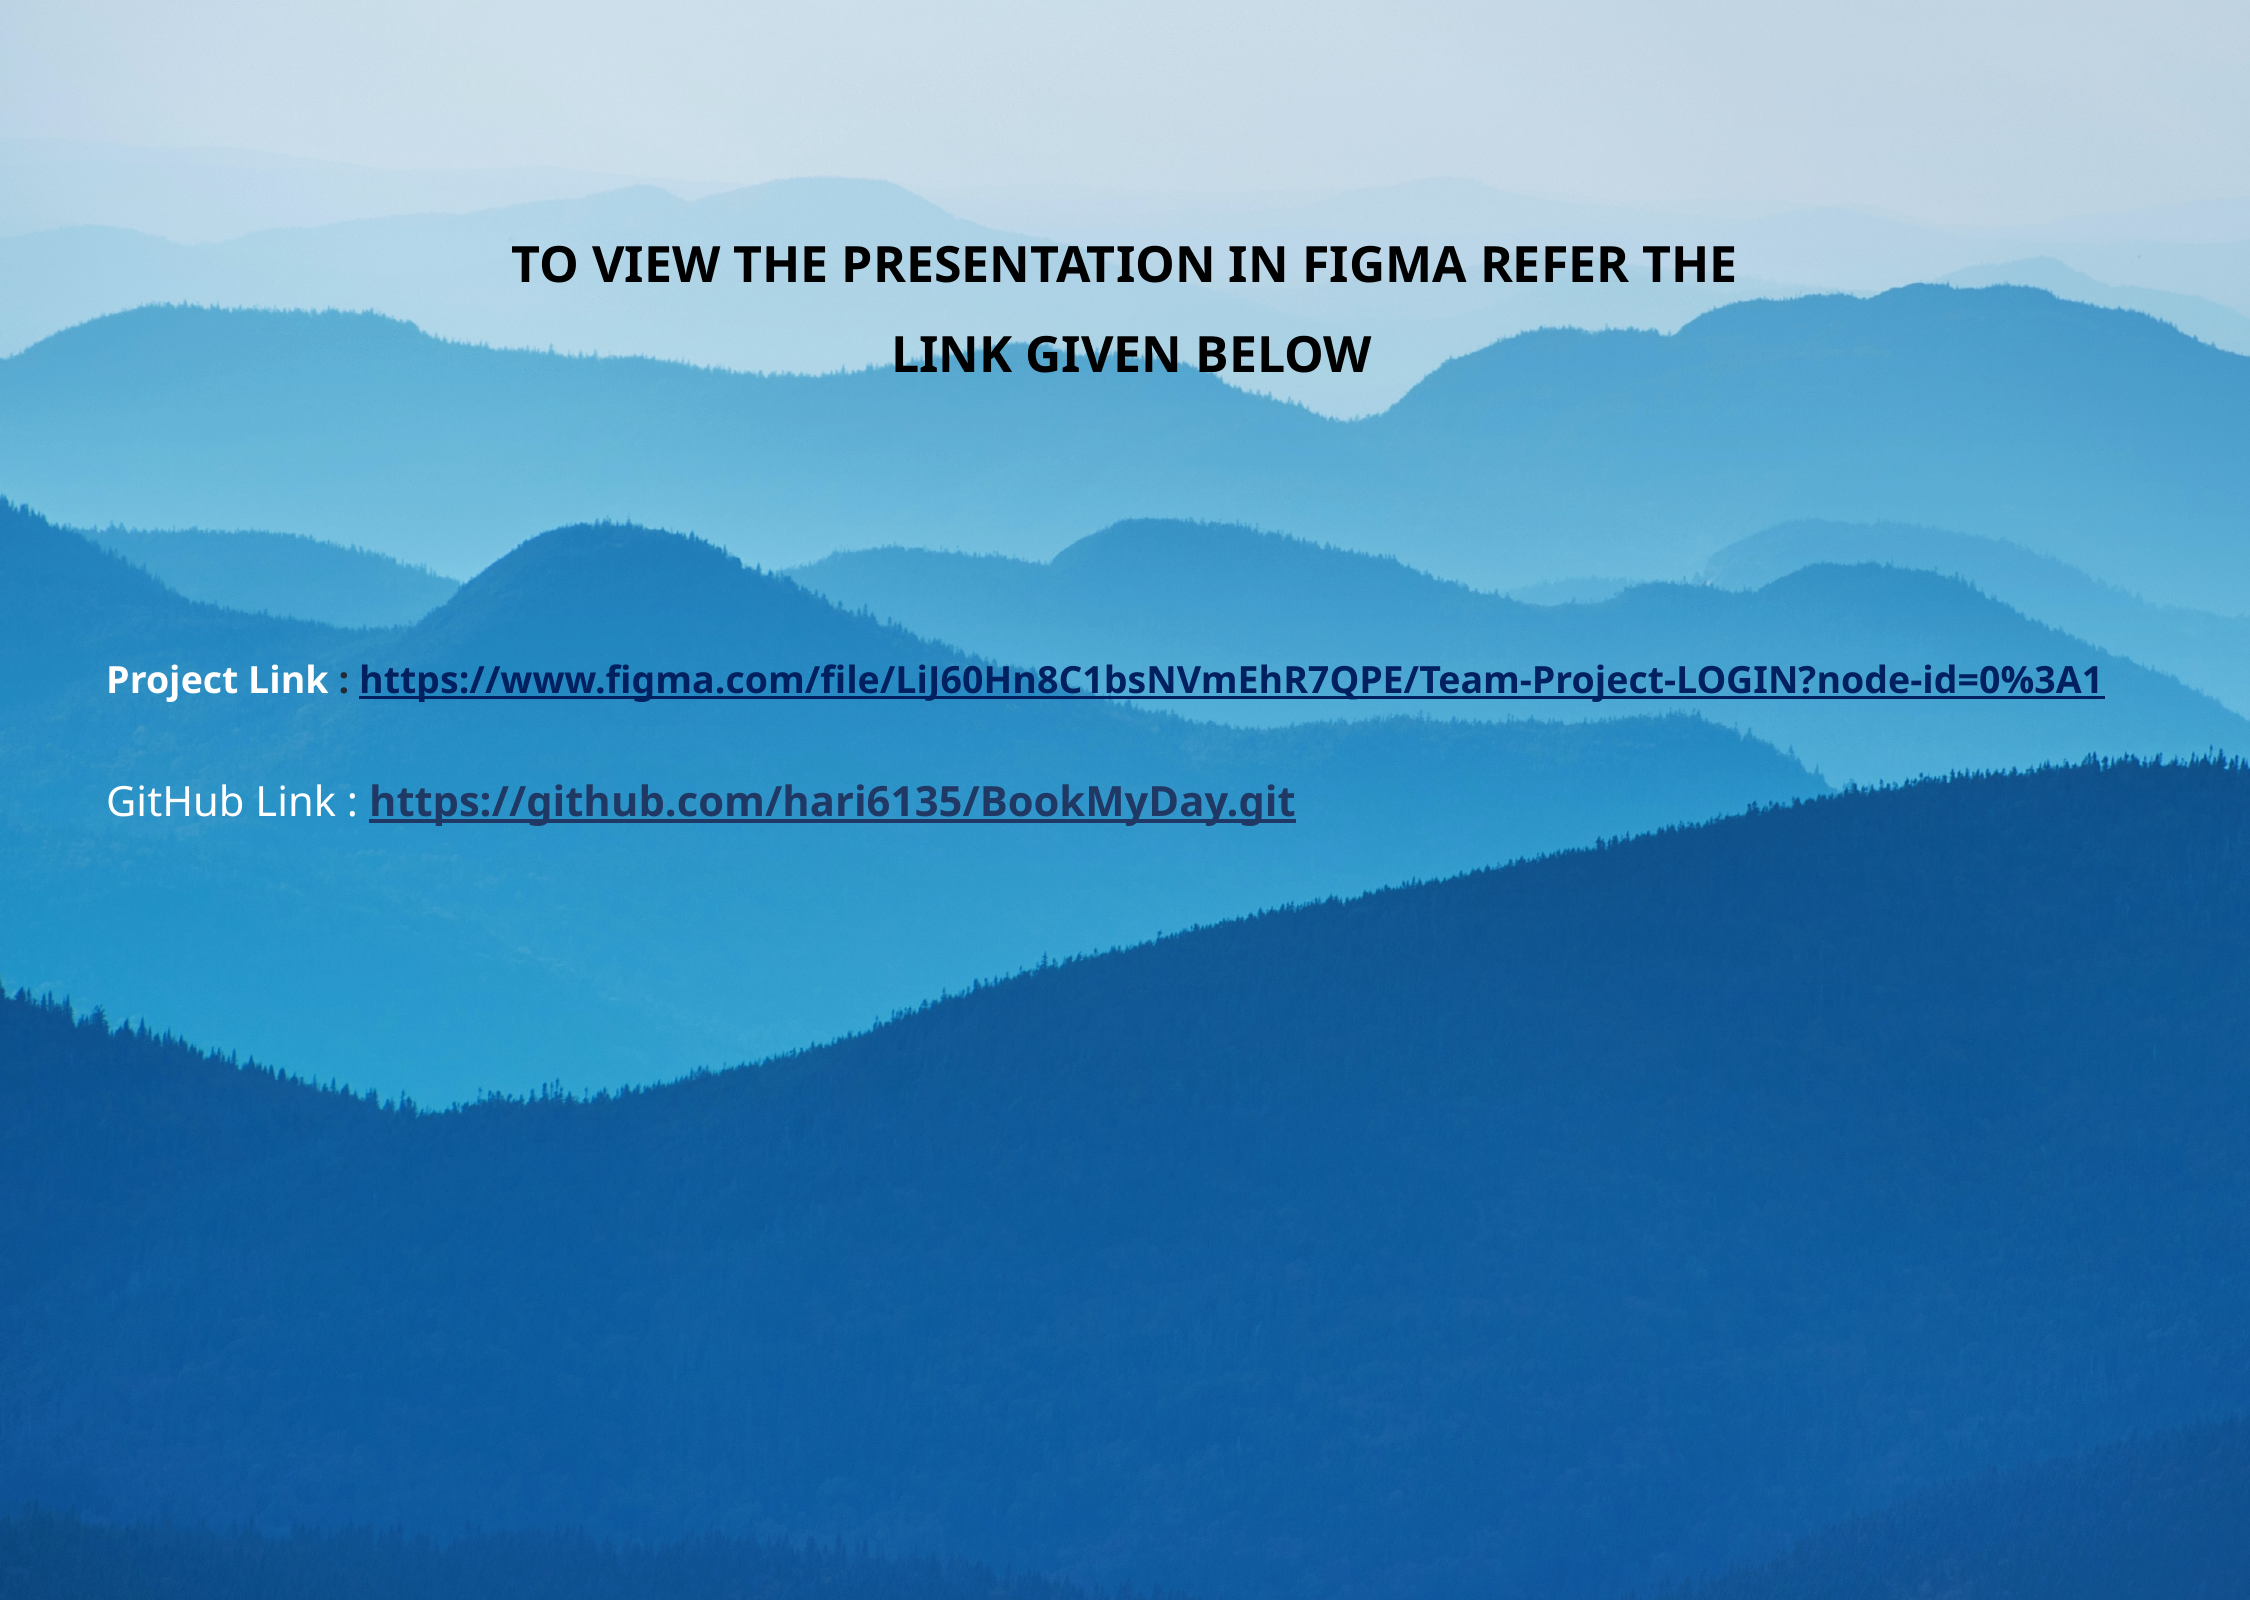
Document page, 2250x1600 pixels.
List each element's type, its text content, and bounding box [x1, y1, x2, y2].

text_box GitHub Link : https://github.com/hari6135/BookMyDay.git [91, 767, 2044, 839]
picture [0, 0, 2250, 1600]
text_box Project Link : https://www.figma.com/file/LiJ60Hn8C1bsNVmEhR7QPE/Team-Project-LOGIN?node-id=0%3A1 [91, 648, 2159, 714]
text_box TO VIEW THE PRESENTATION IN FIGMA REFER THE LINK GIVEN BELOW [350, 195, 1900, 390]
